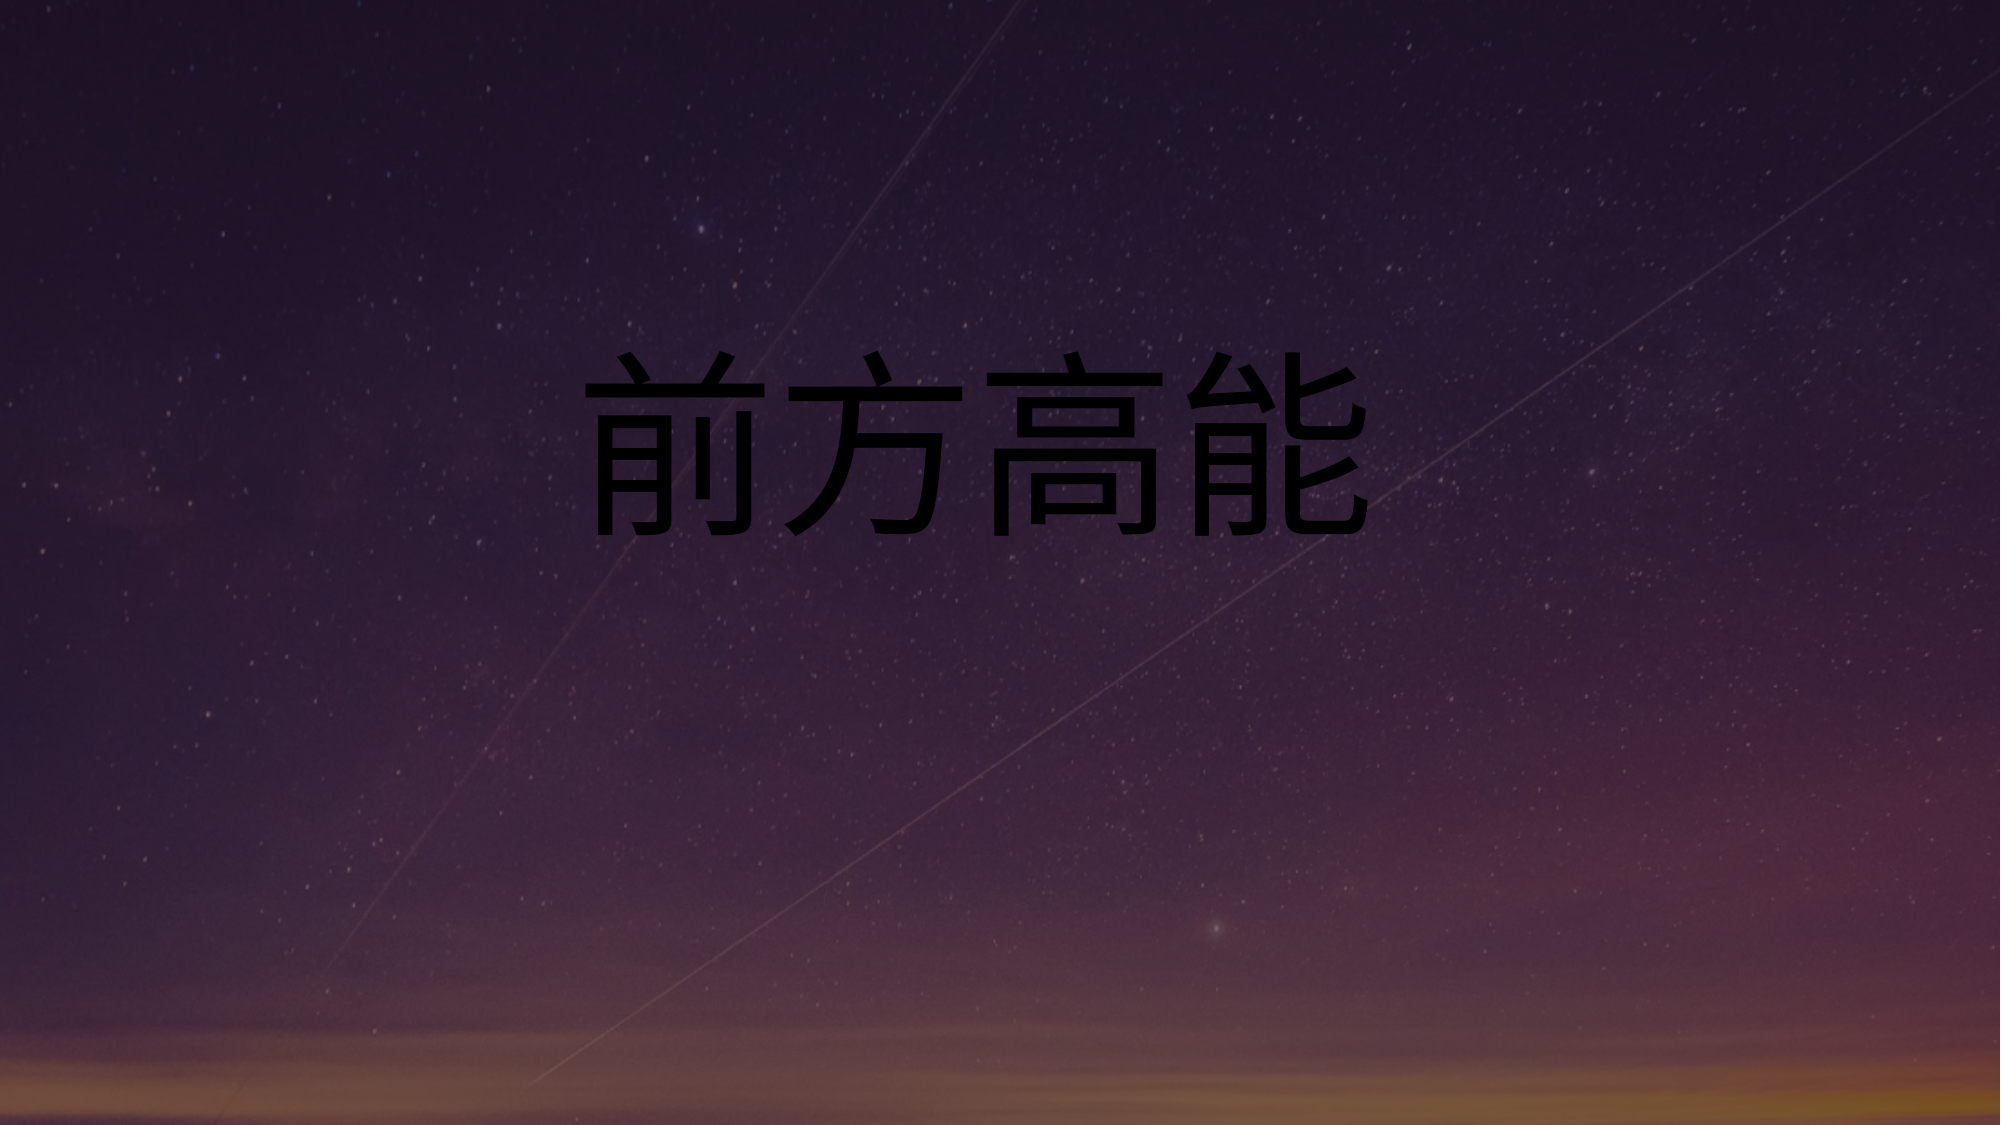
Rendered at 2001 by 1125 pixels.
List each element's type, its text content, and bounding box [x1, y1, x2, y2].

text_box 前方高能 [560, 313, 1391, 568]
